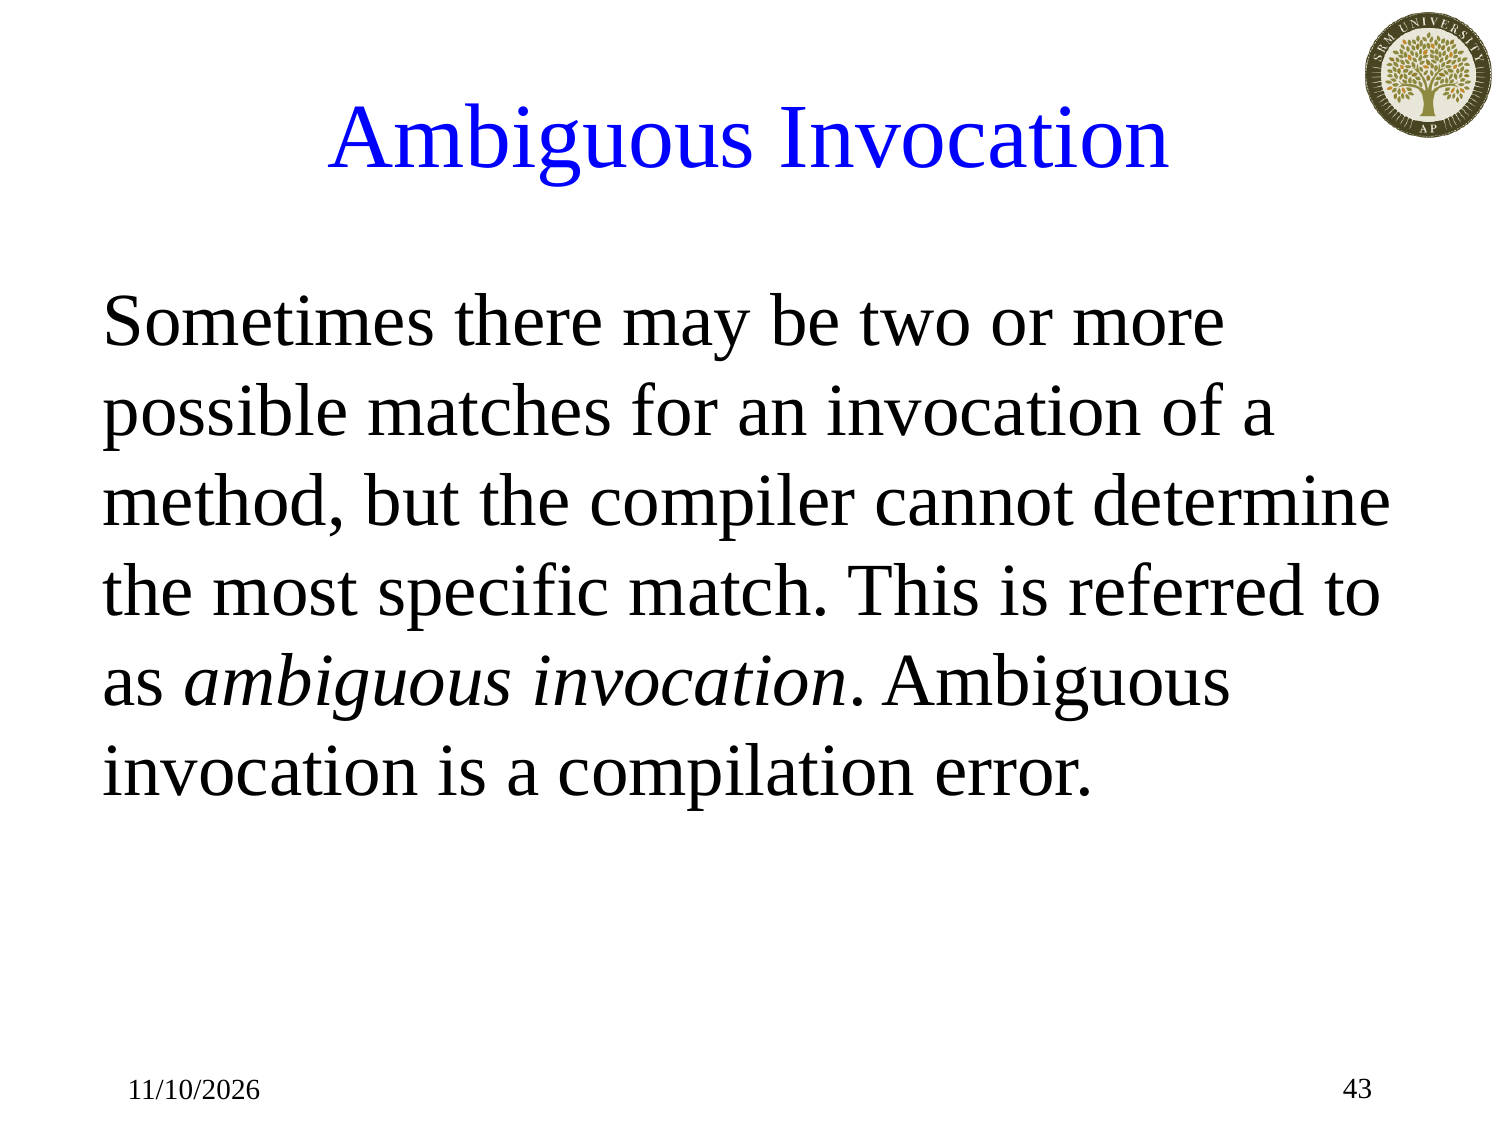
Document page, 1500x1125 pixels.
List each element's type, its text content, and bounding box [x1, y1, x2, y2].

picture [1362, 0, 1499, 139]
slide_number 17-Jan-20 [112, 1050, 425, 1125]
title Ambiguous Invocation [112, 62, 1388, 200]
list Sometimes there may be two or more possible matches for an invocation of a method, but the compiler cannot determine the most specific match. This is referred to as ambiguous invocation. Ambiguous invocation is a compilation error. [87, 262, 1413, 888]
slide_number 43 [1074, 1049, 1388, 1125]
